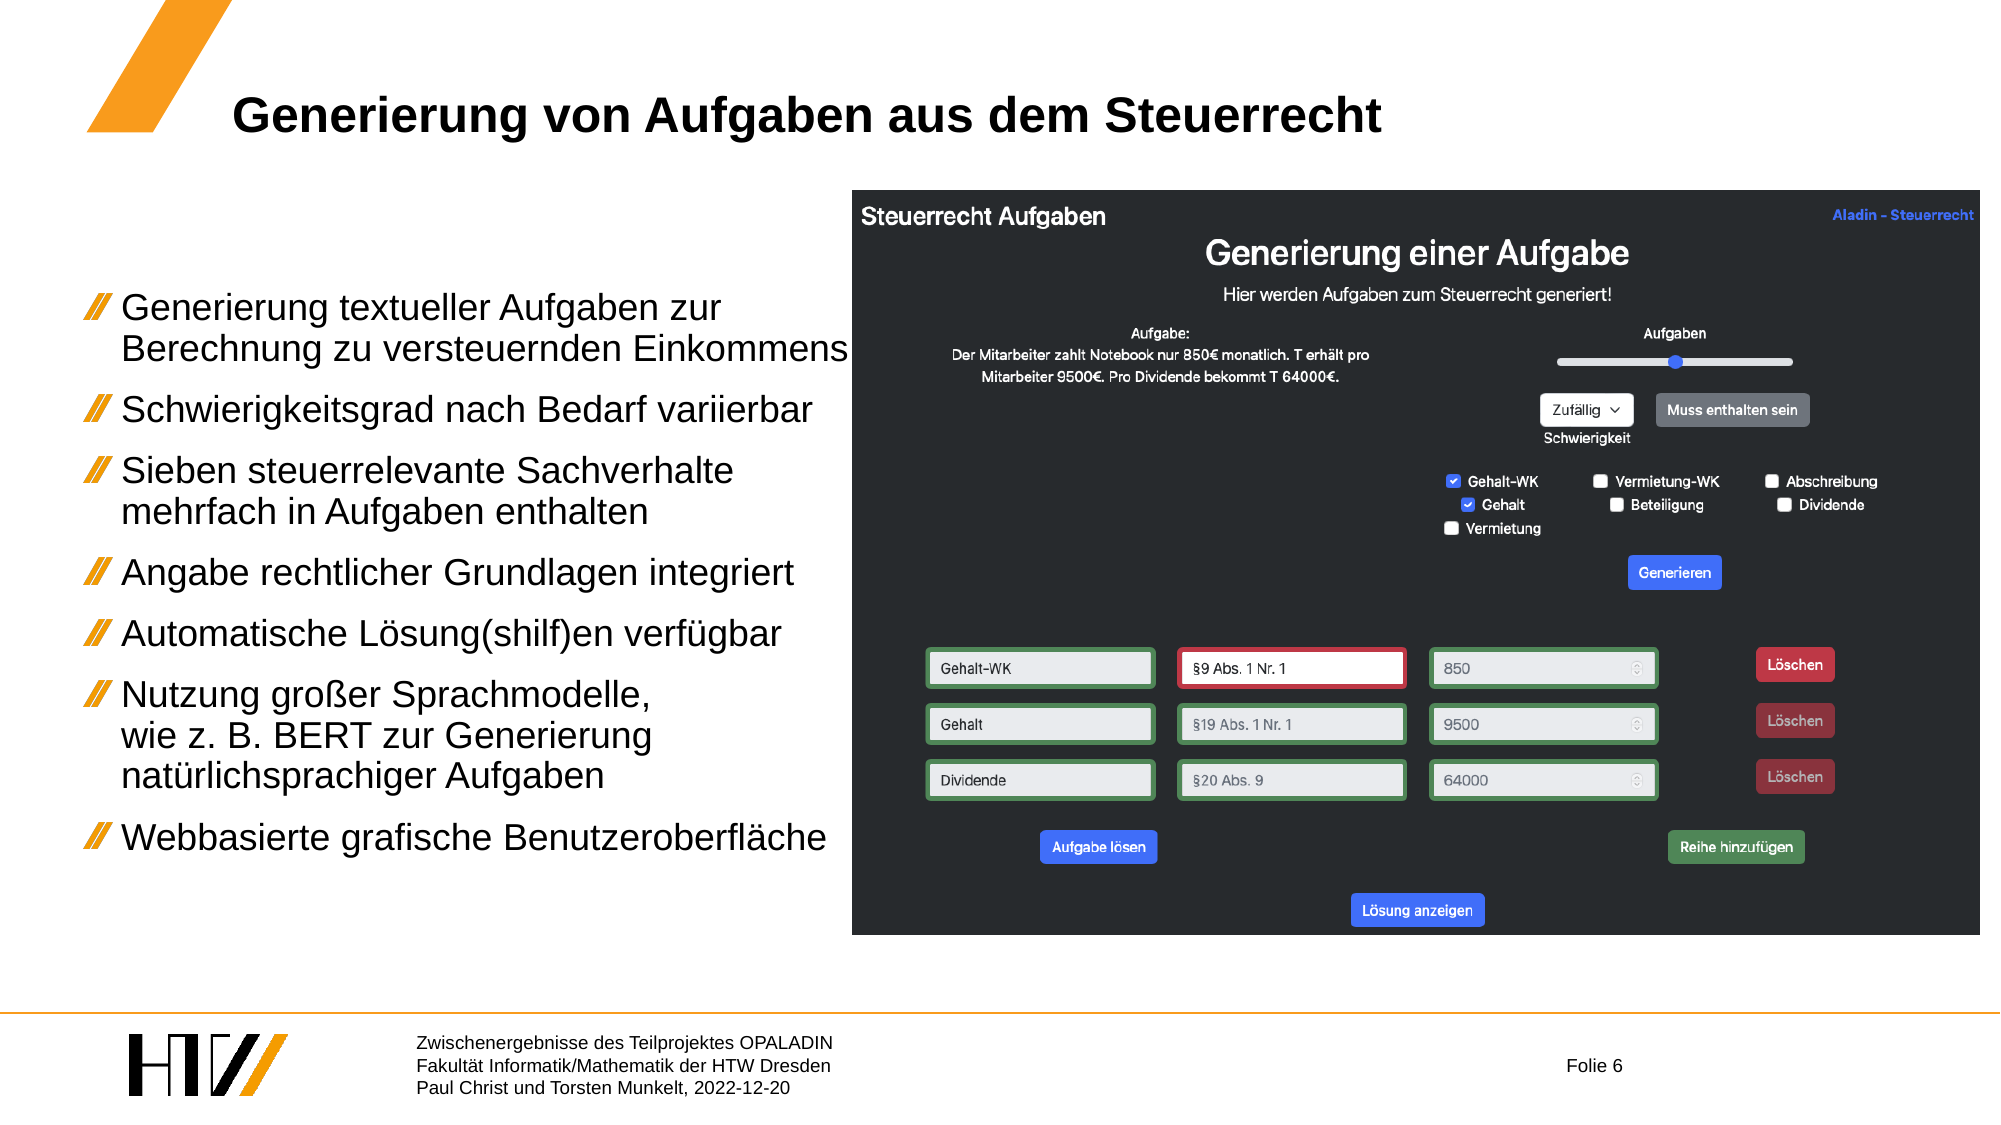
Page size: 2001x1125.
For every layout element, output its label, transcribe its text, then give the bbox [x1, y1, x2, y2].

picture [83, 456, 111, 483]
picture [83, 822, 111, 849]
picture [83, 394, 111, 422]
picture [852, 190, 1980, 935]
picture [129, 1034, 288, 1096]
picture [83, 680, 111, 707]
title Generierung von Aufgaben aus dem Steuerrecht [232, 40, 1908, 144]
picture [83, 619, 111, 646]
picture [83, 557, 111, 585]
picture [83, 293, 111, 320]
list Generierung textueller Aufgaben zur Berechnung zu versteuernden Einkommens Schwierigkeitsgrad nach Bedarf variierbar Sieben steuerrelevante Sachverhalte mehrfach in Aufgaben enthalten Angabe rechtlicher Grundlagen integriert Automatische Lösung(shilf)en verfügbar Nutzung großer Sprachmodelle, wie z. B. BERT zur Generierung natürlichsprachiger Aufgaben Webbasierte grafische Benutzeroberfläche [83, 288, 852, 858]
